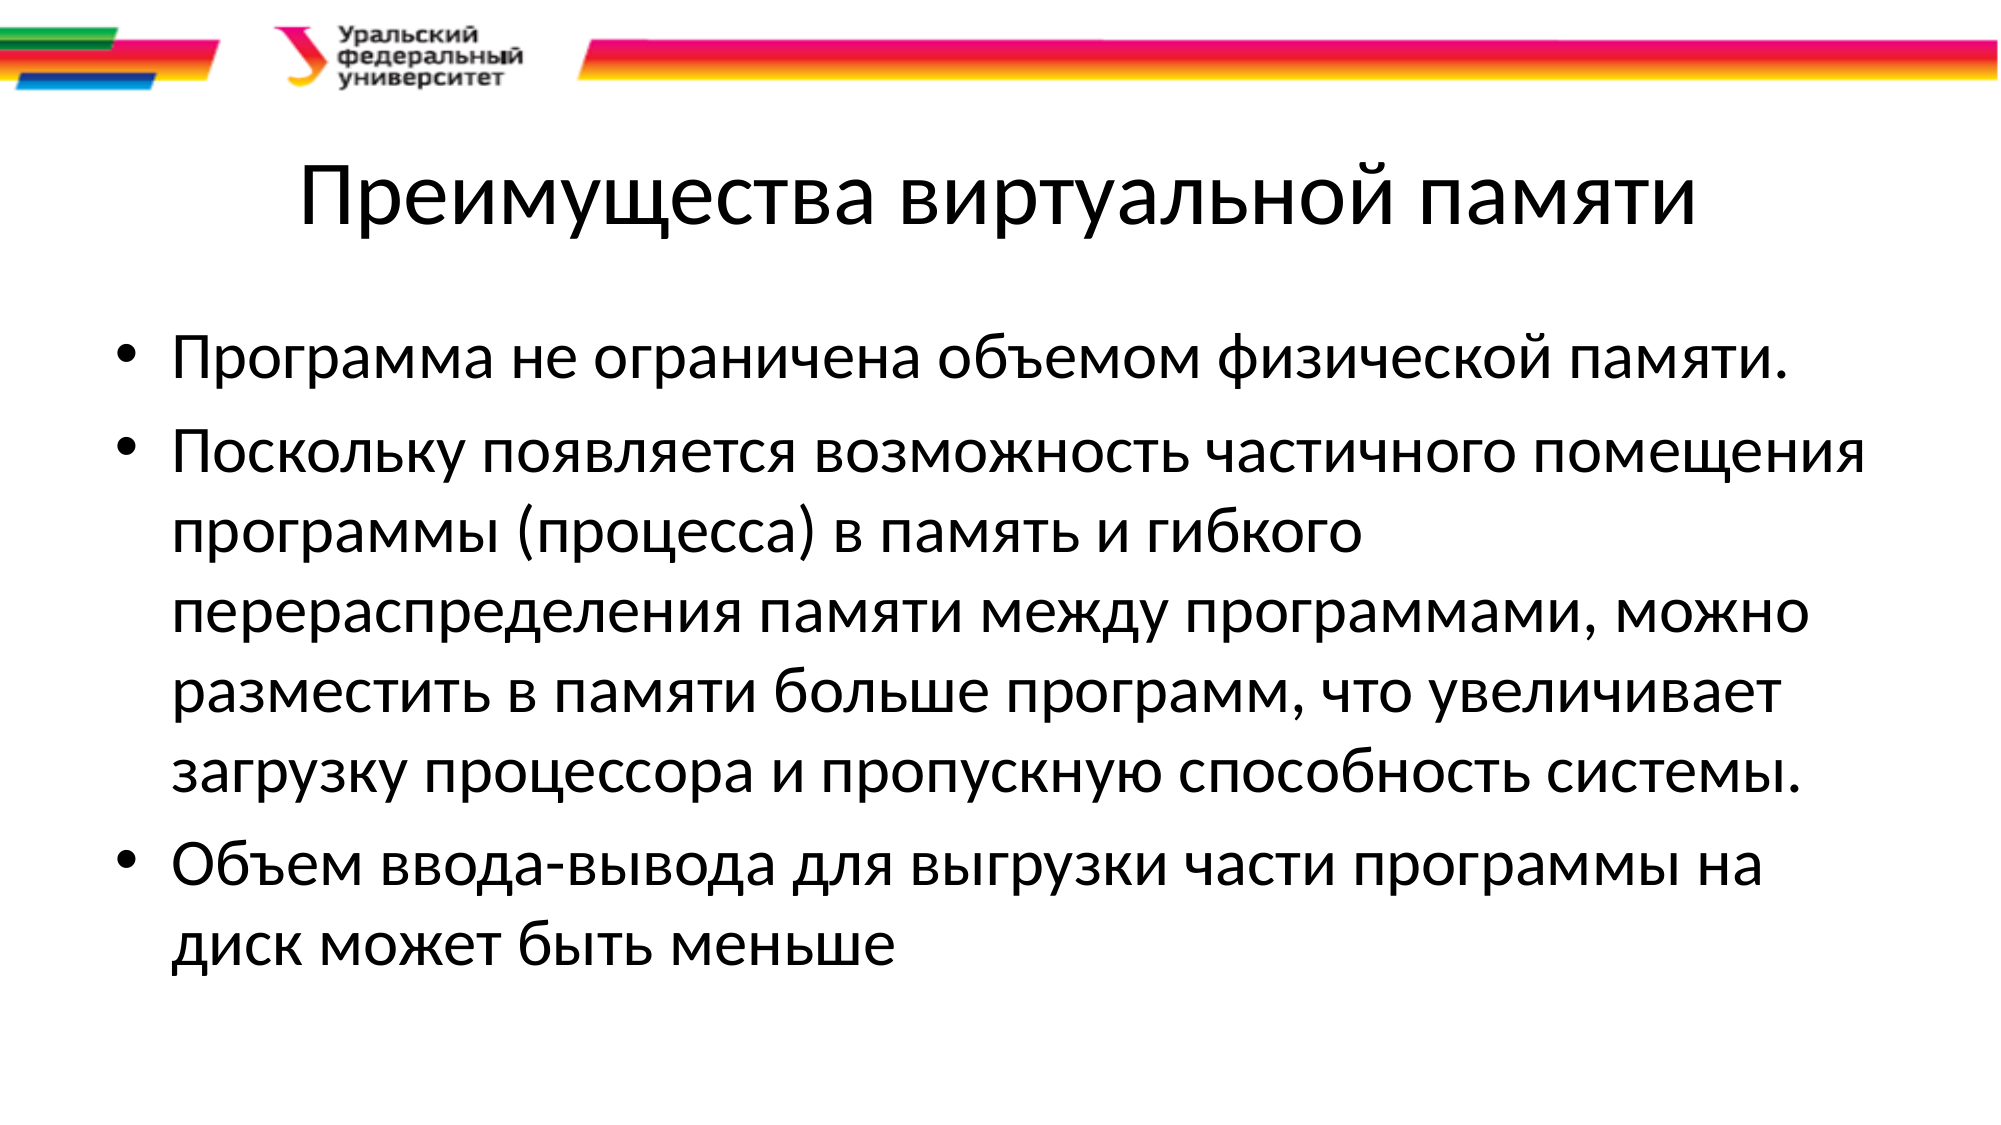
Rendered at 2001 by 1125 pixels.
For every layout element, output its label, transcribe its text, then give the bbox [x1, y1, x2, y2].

list Программа не ограничена объемом физической памяти. Поскольку появляется возможность частичного помещения программы (процесса) в память и гибкого перераспределения памяти между программами, можно разместить в памяти больше программ, что увеличивает загрузку процессора и пропускную способность системы. Объем ввода-вывода для выгрузки части программы на диск может быть меньше [99, 304, 1900, 1032]
title Преимущества виртуальной памяти [99, 93, 1900, 282]
picture [0, 0, 2000, 105]
